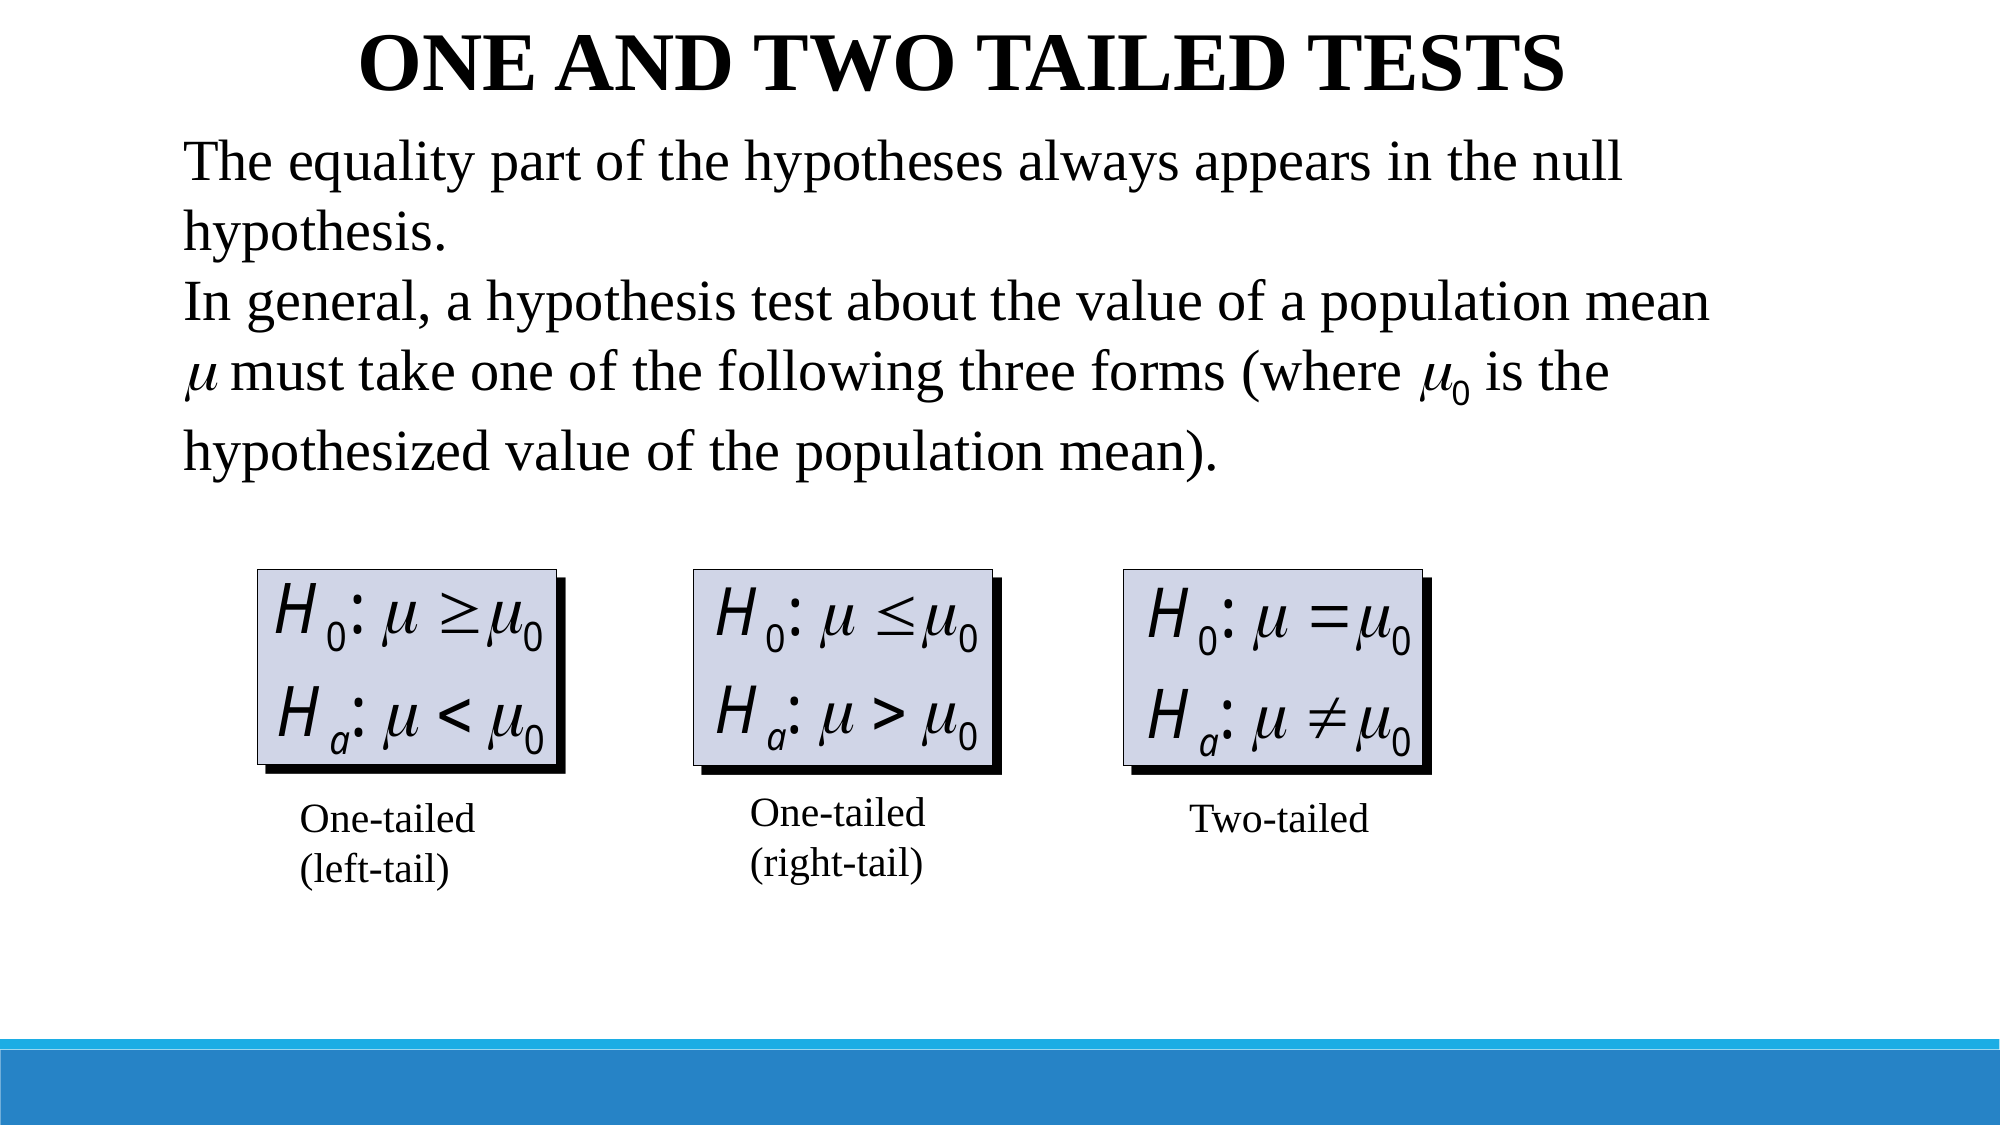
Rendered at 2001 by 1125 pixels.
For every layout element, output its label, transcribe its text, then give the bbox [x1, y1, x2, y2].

text_box The equality part of the hypotheses always appears in the null hypothesis. In general, a hypothesis test about the value of a population mean  must take one of the following three forms (where 0 is the hypothesized value of the population mean). [168, 114, 1758, 1050]
text_box [1123, 569, 1423, 766]
text_box ONE AND TWO TAILED TESTS [220, 0, 1705, 115]
text_box One-tailed (left-tail) [284, 783, 513, 899]
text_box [268, 572, 548, 762]
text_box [709, 577, 982, 758]
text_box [1141, 577, 1414, 764]
text_box One-tailed (right-tail) [735, 777, 963, 893]
text_box [257, 569, 272, 765]
text_box [549, 569, 557, 576]
text_box [693, 569, 993, 766]
text_box Two-tailed [1174, 783, 1385, 849]
